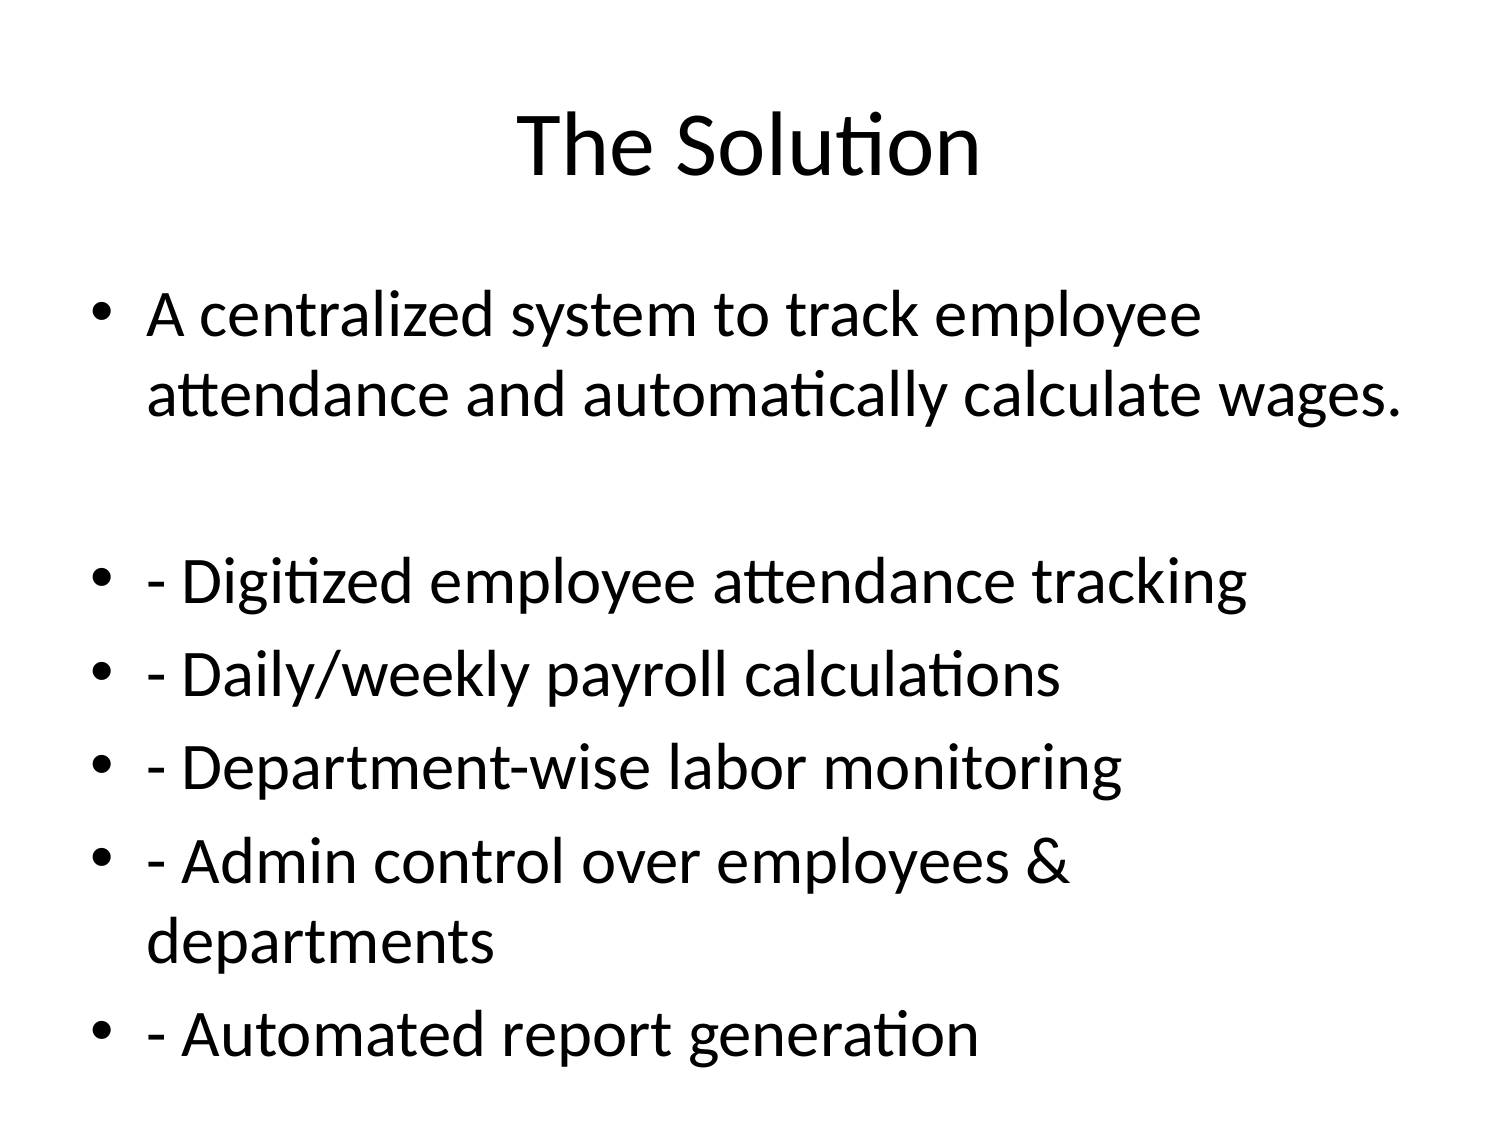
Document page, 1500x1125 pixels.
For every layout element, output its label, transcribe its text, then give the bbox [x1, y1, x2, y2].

title The Solution [75, 45, 1425, 233]
list A centralized system to track employee attendance and automatically calculate wages. - Digitized employee attendance tracking - Daily/weekly payroll calculations - Department-wise labor monitoring - Admin control over employees & departments - Automated report generation [75, 262, 1425, 1005]
